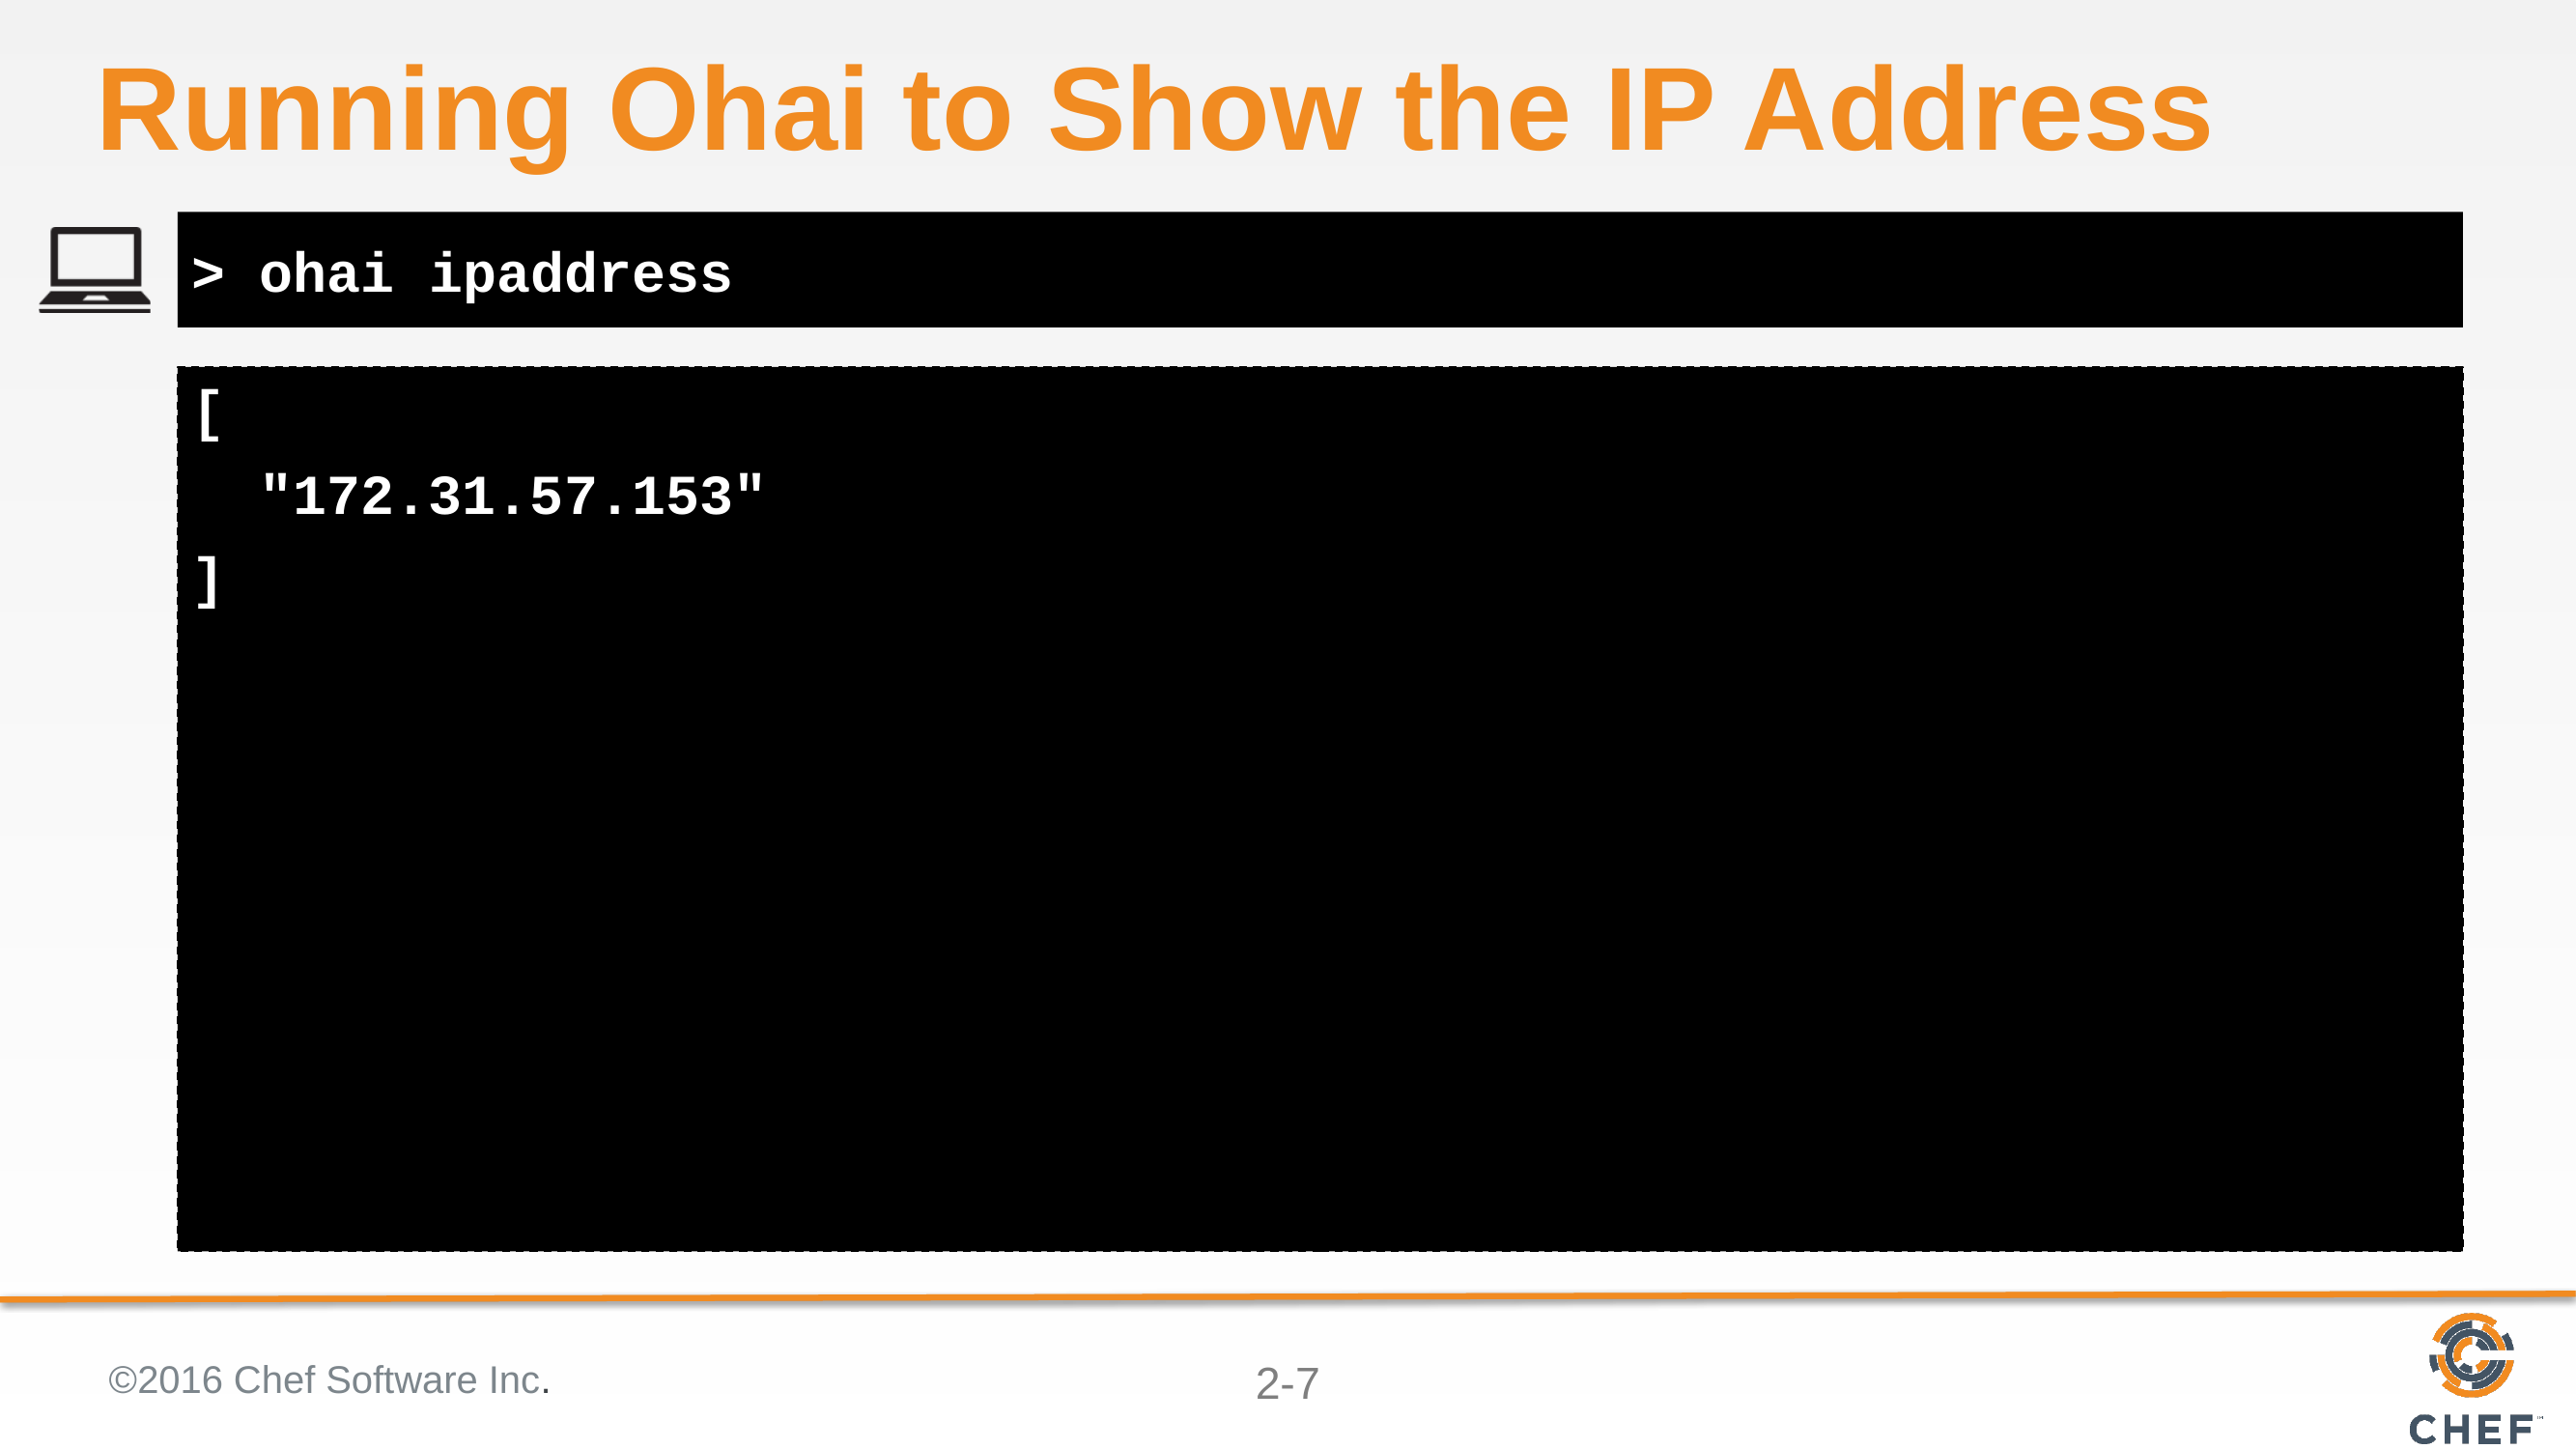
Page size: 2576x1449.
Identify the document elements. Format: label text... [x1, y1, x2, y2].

title Running Ohai to Show the IP Address [96, 48, 2463, 180]
picture [2399, 1297, 2551, 1449]
list > ohai ipaddress [177, 212, 2463, 327]
list [ "172.31.57.153" ] [177, 366, 2464, 1252]
